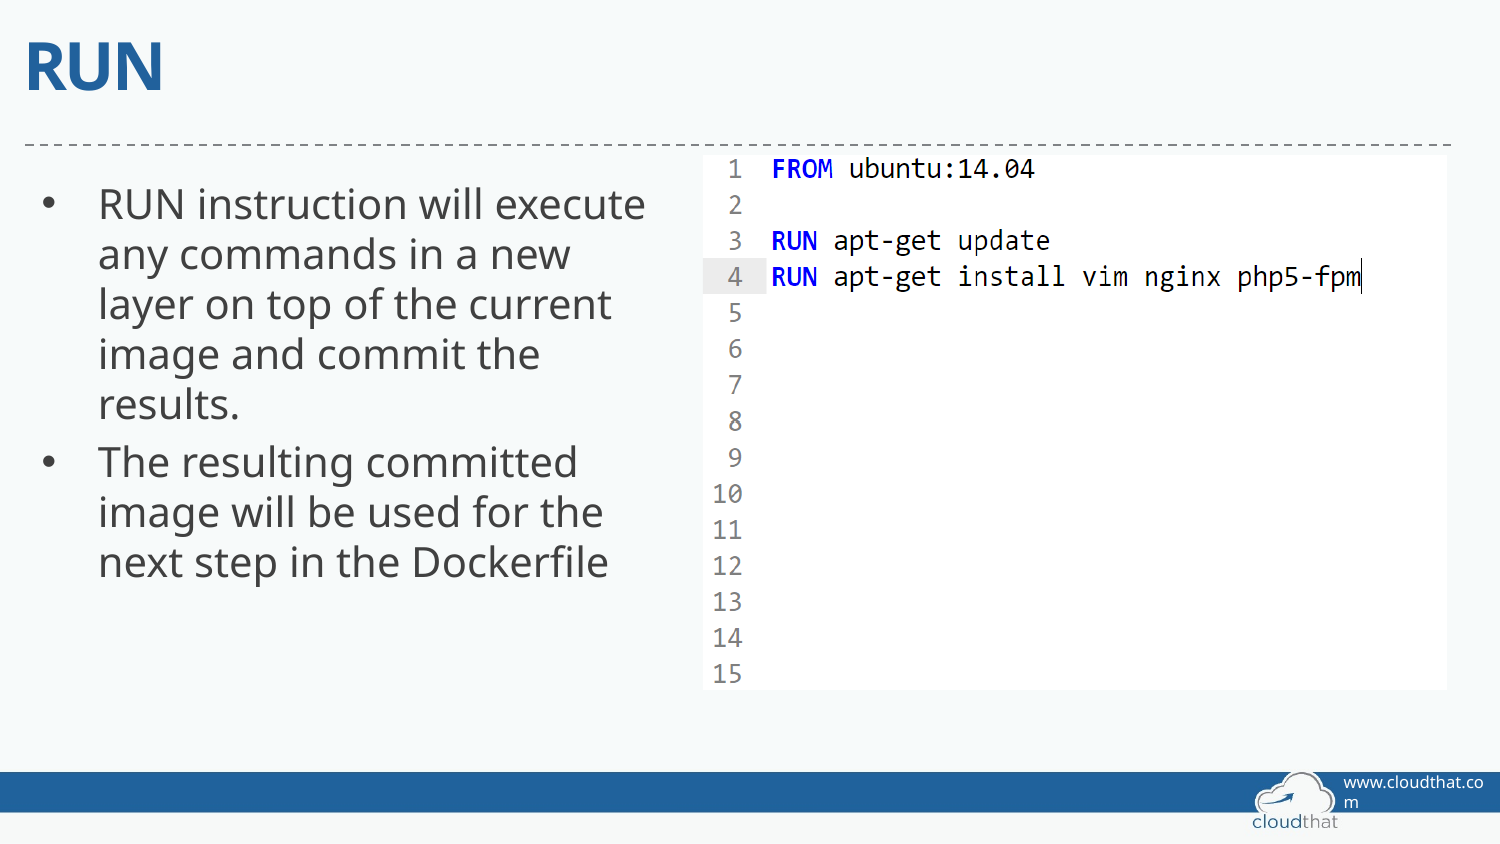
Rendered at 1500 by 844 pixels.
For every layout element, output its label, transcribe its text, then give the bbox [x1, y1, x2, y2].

picture [0, 769, 1500, 843]
picture [702, 155, 1448, 690]
list RUN instruction will execute any commands in a new layer on top of the current image and commit the results. The resulting committed image will be used for the next step in the Dockerfile [26, 170, 680, 752]
title RUN [23, 23, 1451, 104]
